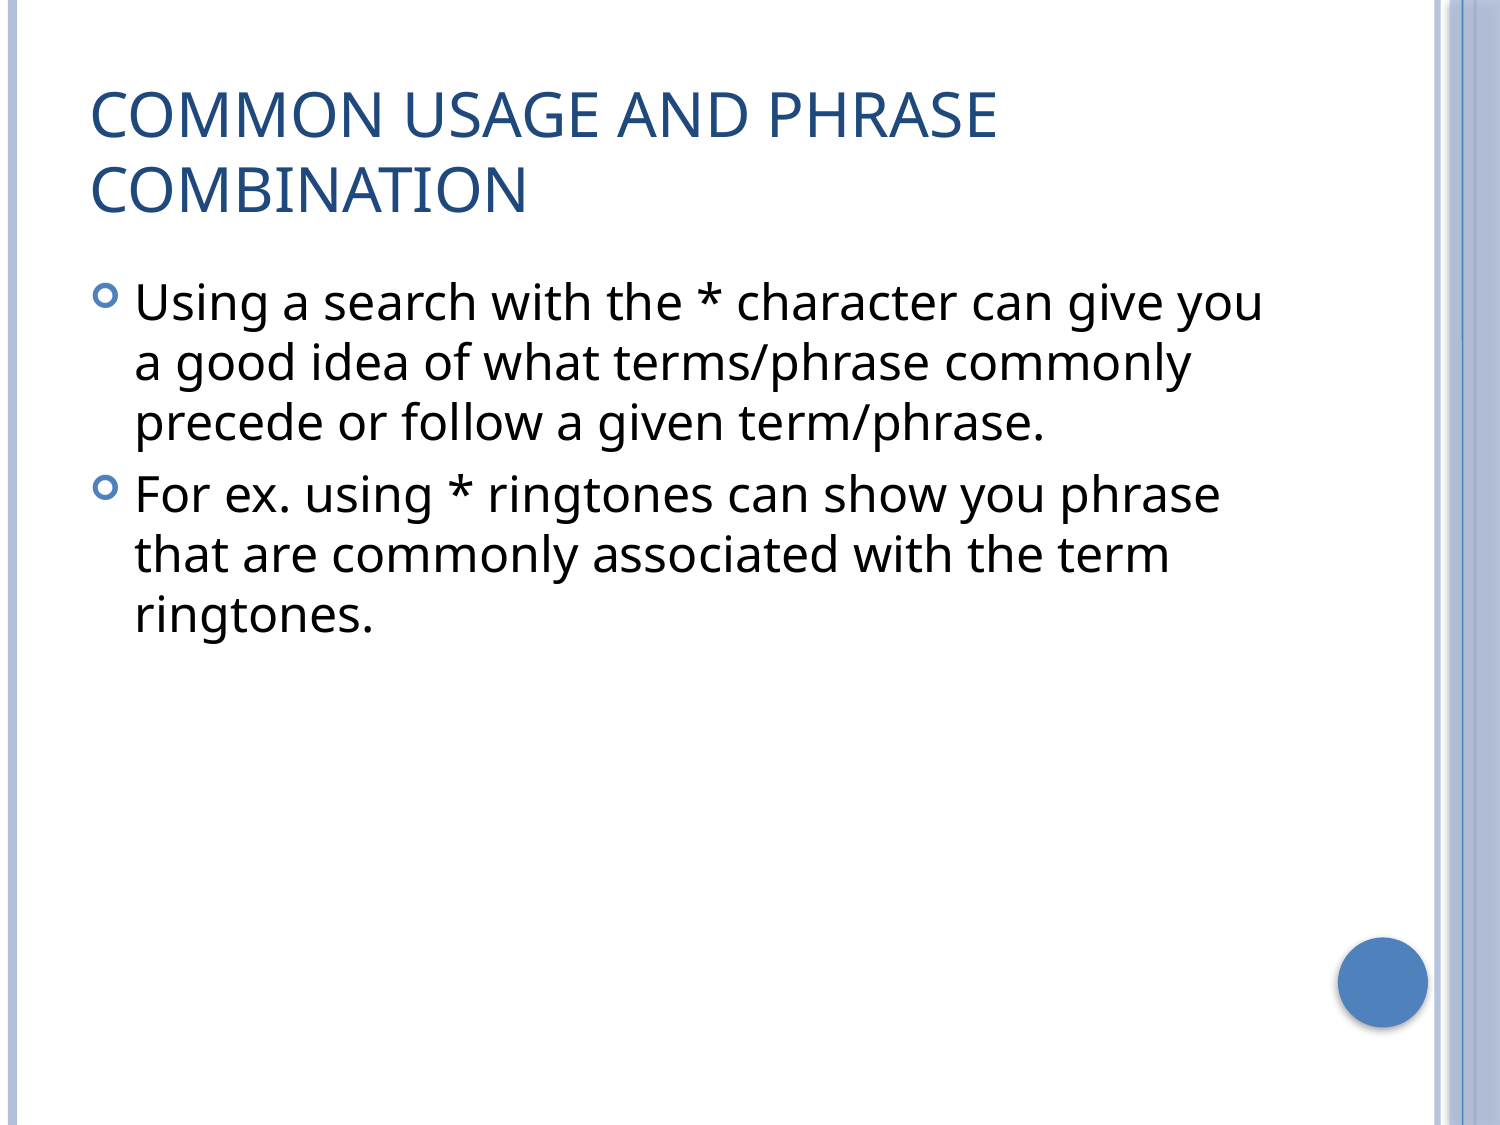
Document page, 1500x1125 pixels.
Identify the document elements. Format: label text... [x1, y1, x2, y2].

list Using a search with the * character can give you a good idea of what terms/phrase commonly precede or follow a given term/phrase. For ex. using * ringtones can show you phrase that are commonly associated with the term ringtones. [75, 262, 1300, 1062]
title Common usage and phrase combination [75, 45, 1300, 233]
